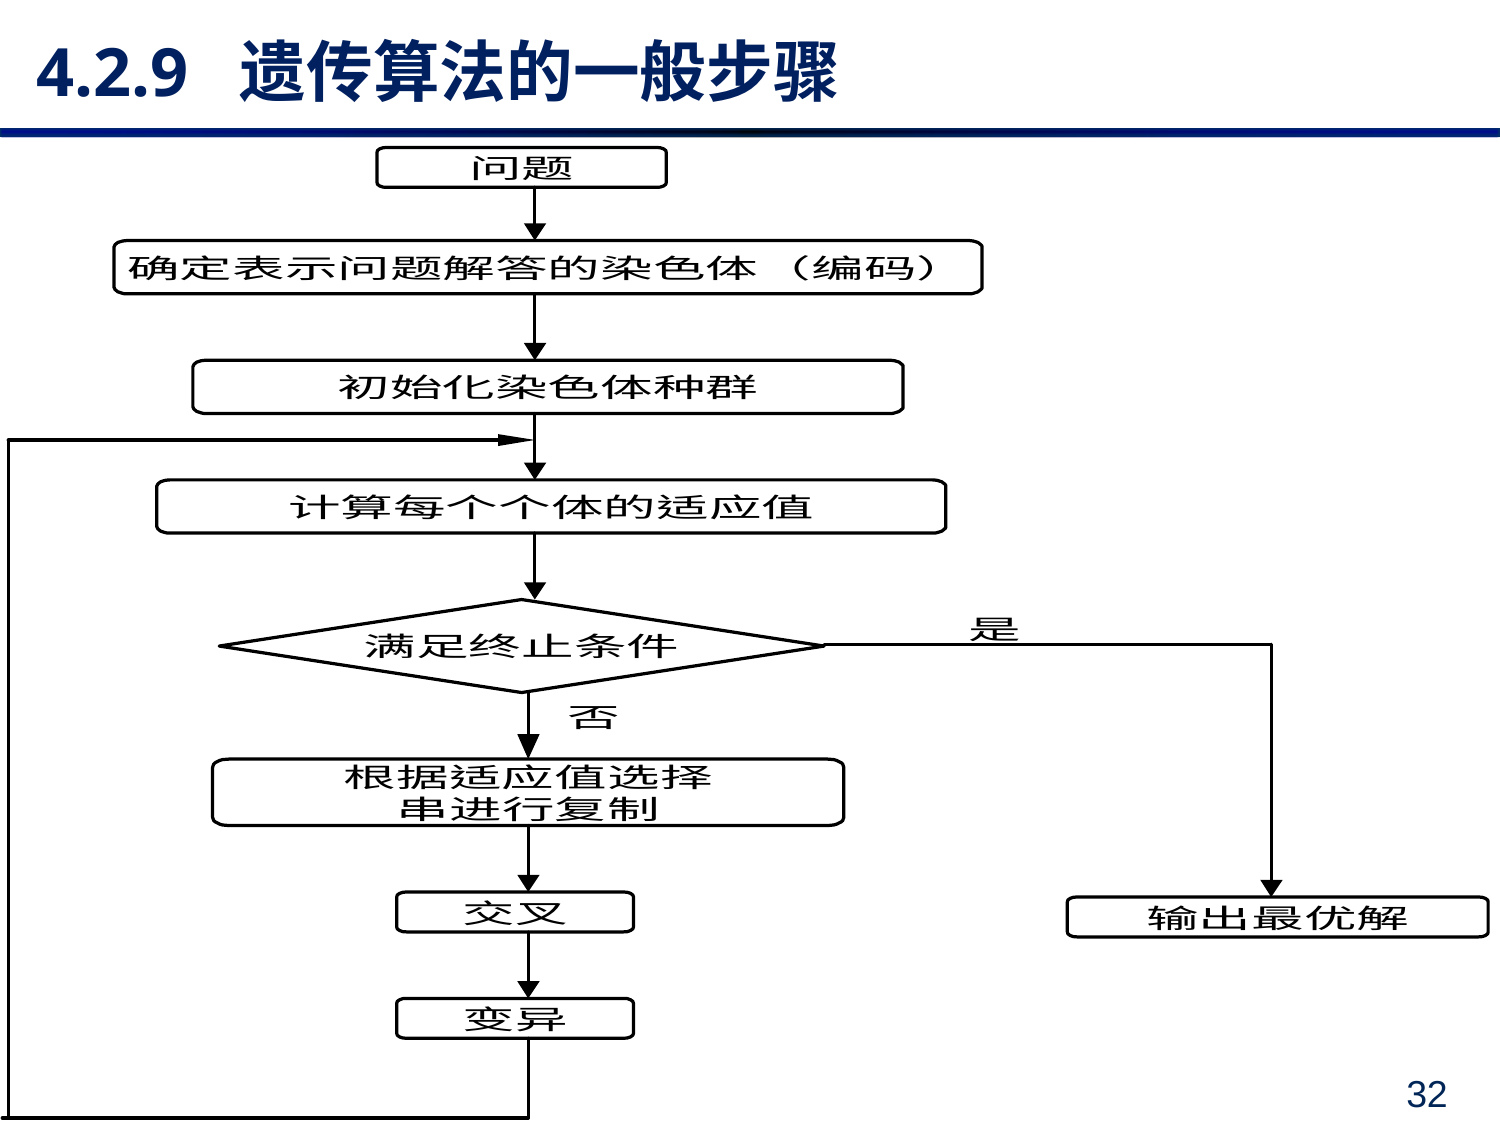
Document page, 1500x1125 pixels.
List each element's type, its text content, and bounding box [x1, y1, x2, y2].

picture [0, 128, 1500, 138]
picture [0, 146, 1495, 1122]
title 4.2.9 遗传算法的一般步骤 [21, 22, 1439, 116]
